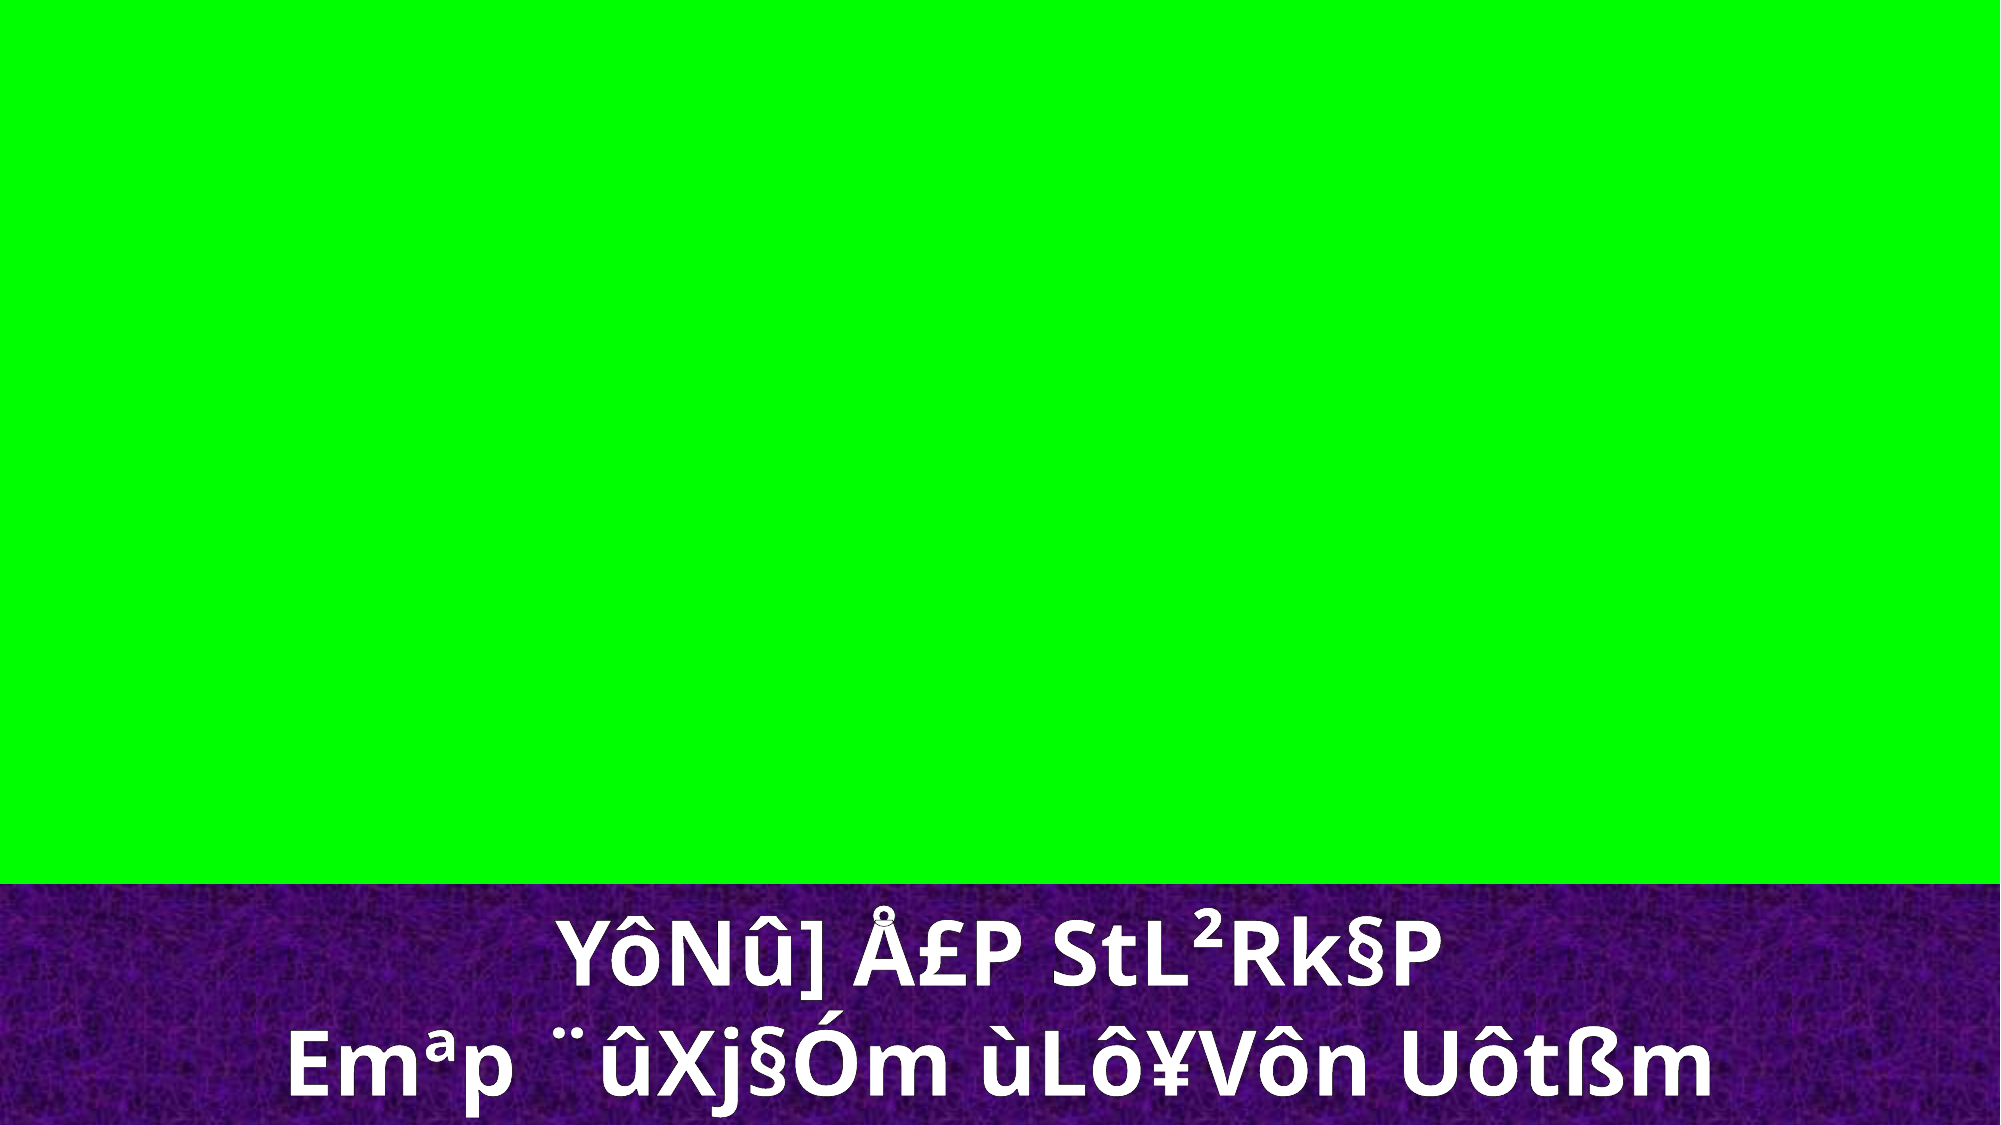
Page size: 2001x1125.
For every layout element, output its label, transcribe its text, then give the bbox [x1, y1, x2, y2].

text_box YôNû] Å£P StL²Rk§P Emªp ¨ûXj§Óm ùLô¥Vôn Uôtßm [0, 886, 2000, 1122]
